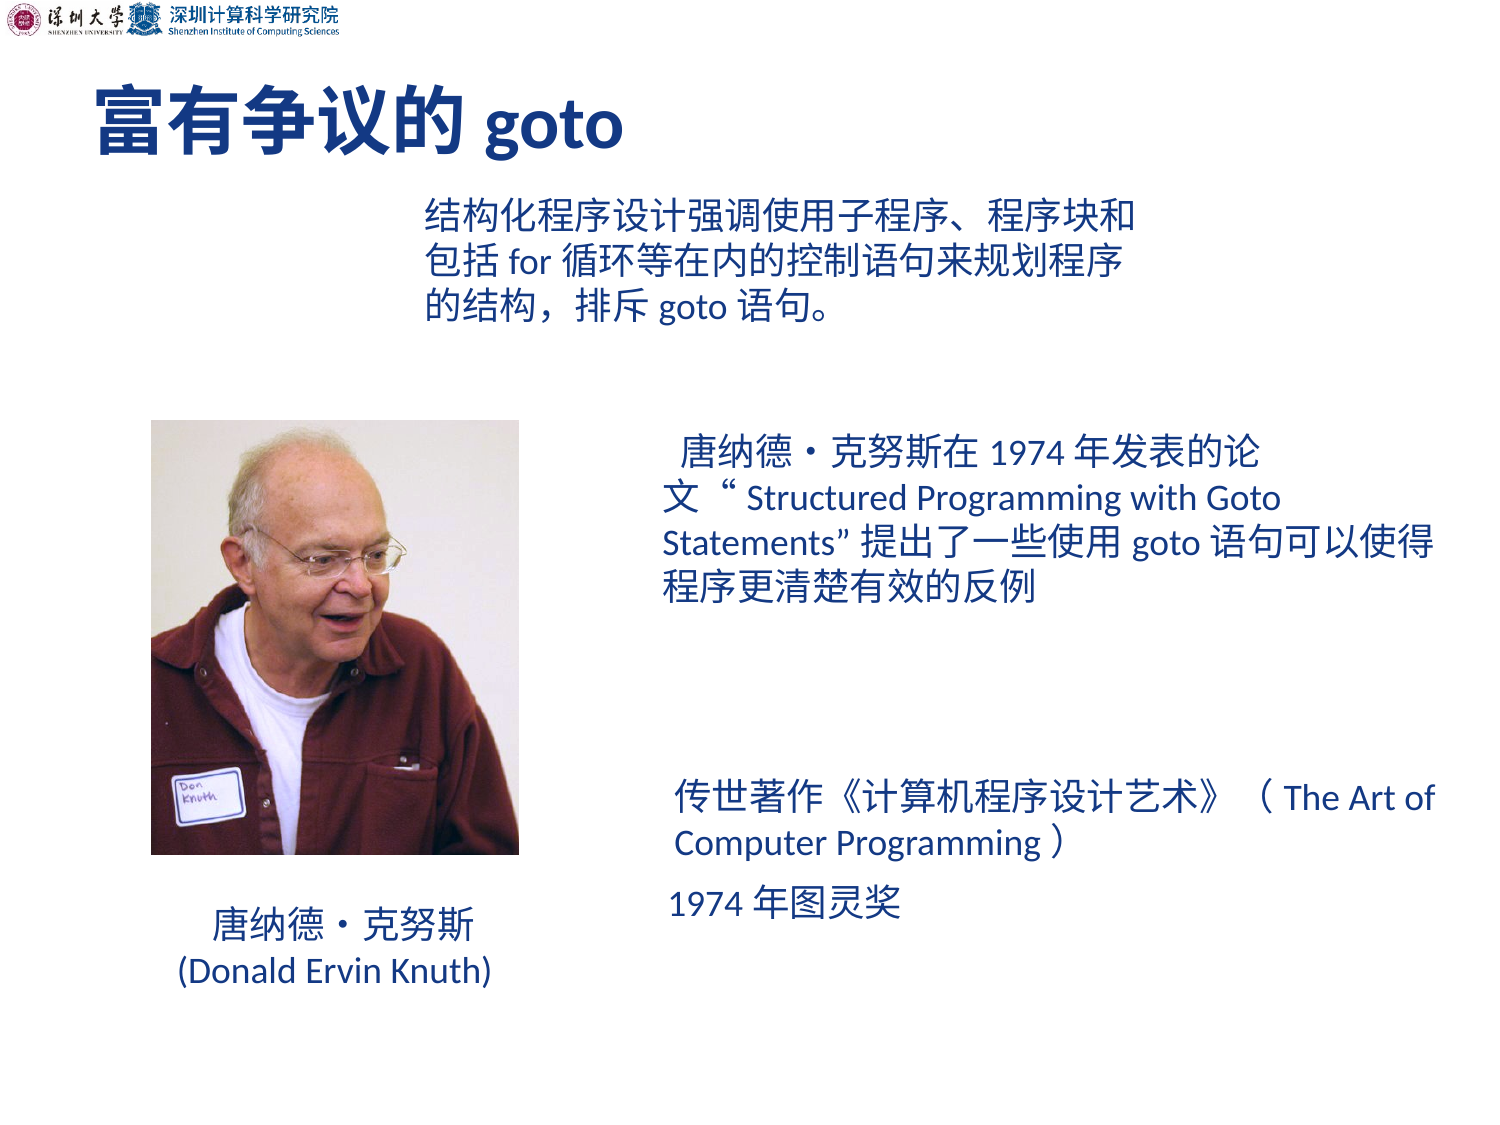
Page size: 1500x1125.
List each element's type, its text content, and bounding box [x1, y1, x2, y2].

text_box 唐纳德•克努斯在1974年发表的论文“Structured Programming with Goto Statements”提出了一些使用goto语句可以使得程序更清楚有效的反例 [647, 420, 1463, 616]
text_box 1974年图灵奖 [652, 871, 918, 932]
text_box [151, 420, 520, 1000]
picture [125, 1, 340, 37]
title 富有争议的goto [76, 66, 1427, 171]
text_box 传世著作《计算机程序设计艺术》（The Art of Computer Programming） [659, 765, 1452, 871]
picture [5, 1, 124, 36]
text_box 结构化程序设计强调使用子程序、程序块和包括for循环等在内的控制语句来规划程序的结构，排斥goto语句。 [409, 184, 1160, 335]
